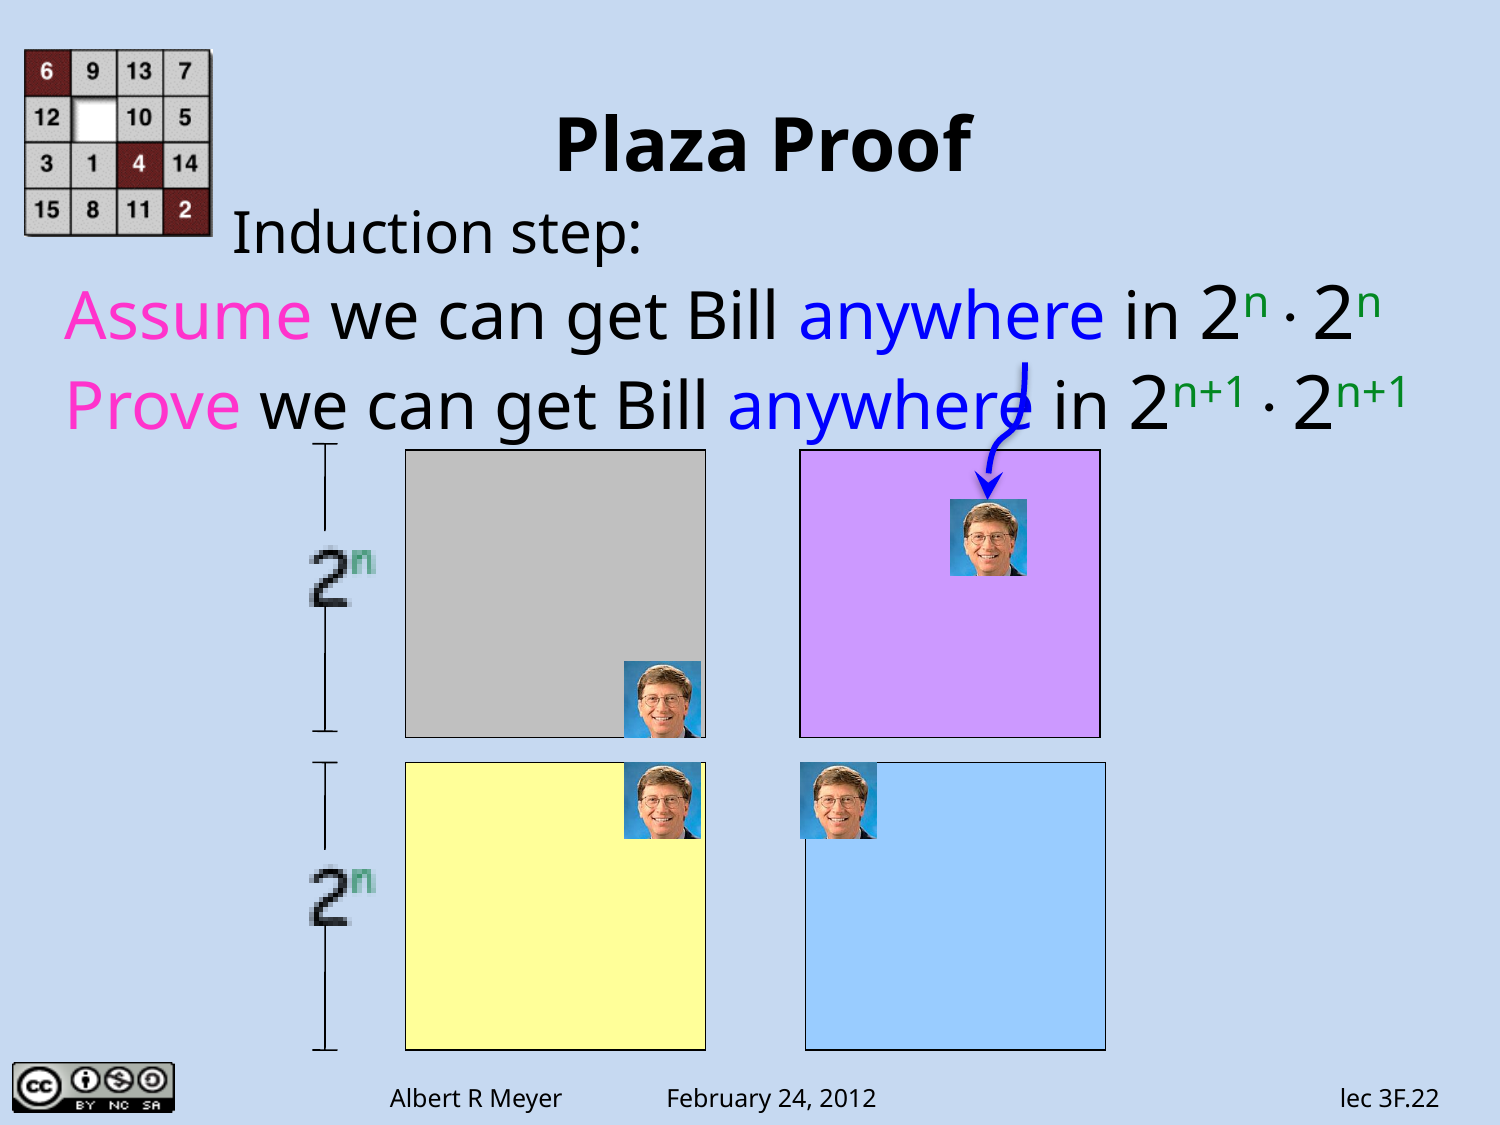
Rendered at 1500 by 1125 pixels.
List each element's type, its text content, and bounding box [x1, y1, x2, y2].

text_box Induction step: Assume we can get Bill anywhere in 2n×2n Prove we can get Bill anywhere in 2n+1×2n+1 [49, 187, 1475, 453]
text_box [405, 449, 706, 738]
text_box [937, 412, 1076, 451]
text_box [299, 443, 382, 732]
text_box [799, 449, 1100, 738]
title Plaza Proof [237, 45, 1288, 238]
picture [24, 49, 213, 237]
text_box [805, 762, 1106, 1050]
picture [12, 1062, 175, 1113]
picture [949, 499, 1027, 577]
picture [799, 762, 877, 839]
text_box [299, 831, 382, 932]
picture [624, 661, 702, 738]
text_box [405, 762, 706, 1050]
picture [624, 762, 702, 839]
